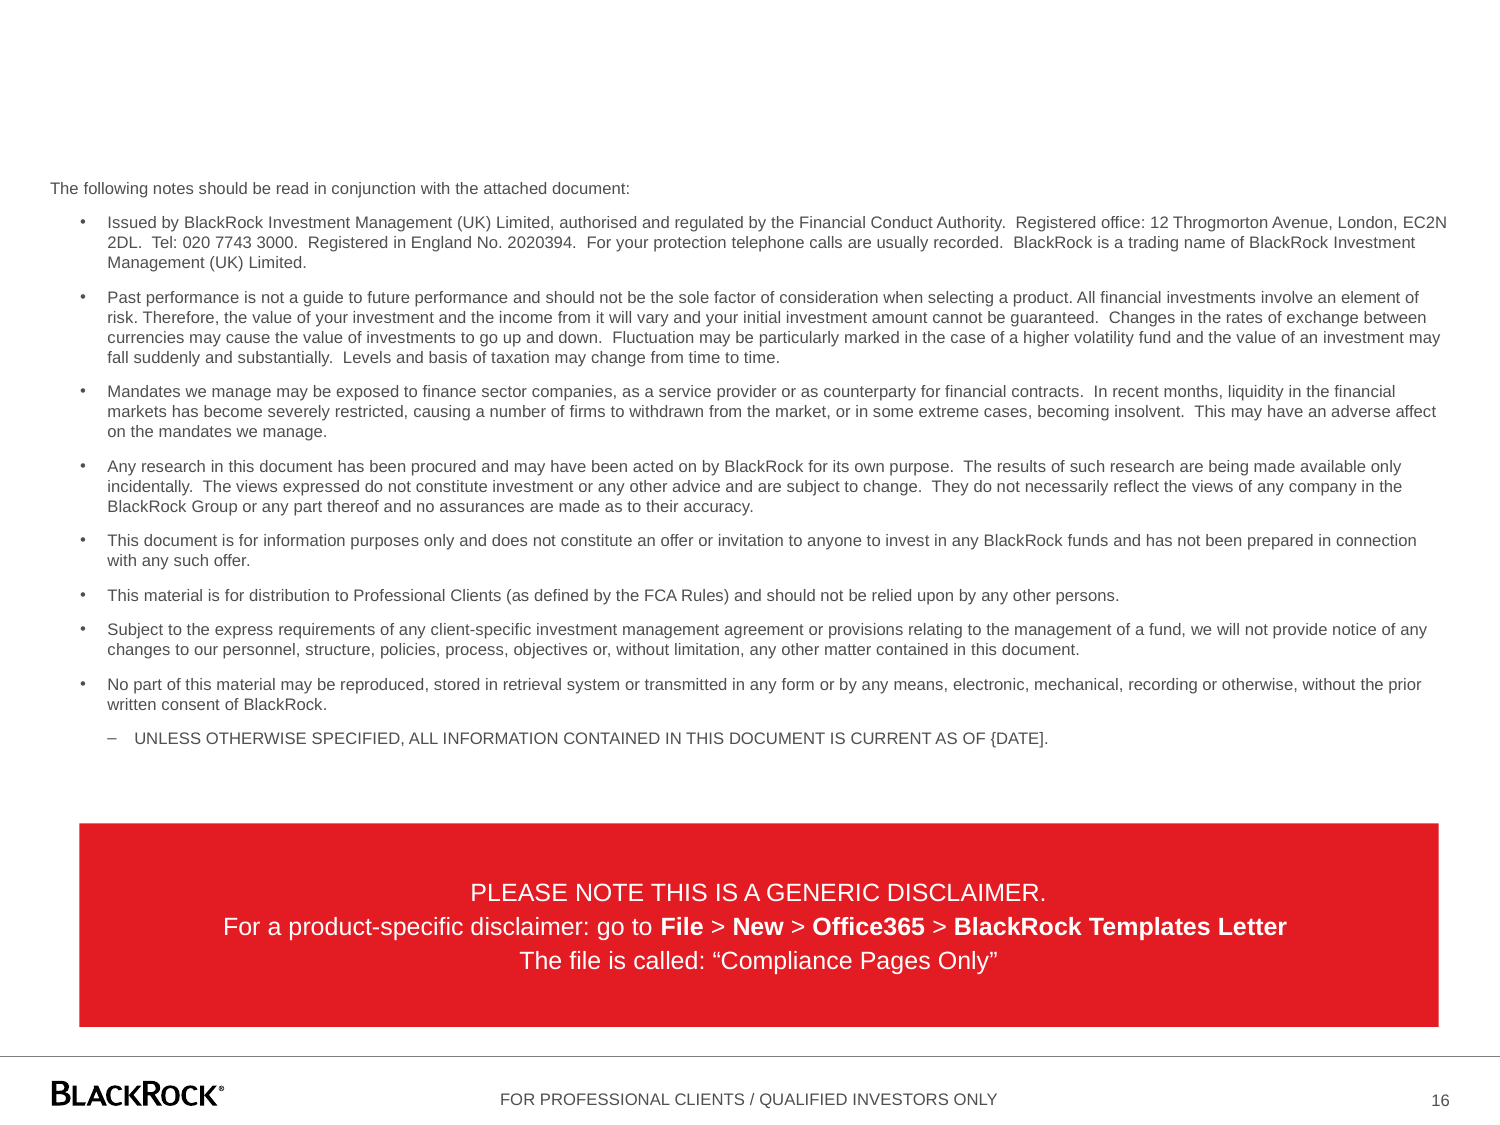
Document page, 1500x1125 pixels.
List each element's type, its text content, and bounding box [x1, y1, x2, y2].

slide_number 16 [1388, 1081, 1450, 1118]
text_box PLEASE NOTE THIS IS A GENERIC DISCLAIMER. For a product-specific disclaimer: go to File > New > Office365 > BlackRock Templates Letter The file is called: “Compliance Pages Only” [77, 821, 1441, 1029]
footer For professional clients / qualified investors only [246, 1081, 1253, 1118]
list The following notes should be read in conjunction with the attached document: Issued by BlackRock Investment Management (UK) Limited, authorised and regulated by the Financial Conduct Authority. Registered office: 12 Throgmorton Avenue, London, EC2N 2DL. Tel: 020 7743 3000. Registered in England No. 2020394. For your protection telephone calls are usually recorded. BlackRock is a trading name of BlackRock Investment Management (UK) Limited. Past performance is not a guide to future performance and should not be the sole factor of consideration when selecting a product. All financial investments involve an element of risk. Therefore, the value of your investment and the income from it will vary and your initial investment amount cannot be guaranteed. Changes in the rates of exchange between currencies may cause the value of investments to go up and down. Fluctuation may be particularly marked in the case of a higher volatility fund and the value of an investment may fall suddenly and substantially. Levels and basis of taxation may change from time to time. Mandates we manage may be exposed to finance sector companies, as a service provider or as counterparty for financial contracts. In recent months, liquidity in the financial markets has become severely restricted, causing a number of firms to withdrawn from the market, or in some extreme cases, becoming insolvent. This may have an adverse affect on the mandates we manage. Any research in this document has been procured and may have been acted on by BlackRock for its own purpose. The results of such research are being made available only incidentally. The views expressed do not constitute investment or any other advice and are subject to change. They do not necessarily reflect the views of any company in the BlackRock Group or any part thereof and no assurances are made as to their accuracy. This document is for information purposes only and does not constitute an offer or invitation to anyone to invest in any BlackRock funds and has not been prepared in connection with any such offer. This material is for distribution to Professional Clients (as defined by the FCA Rules) and should not be relied upon by any other persons. Subject to the express requirements of any client-specific investment management agreement or provisions relating to the management of a fund, we will not provide notice of any changes to our personnel, structure, policies, process, objectives or, without limitation, any other matter contained in this document. No part of this material may be reproduced, stored in retrieval system or transmitted in any form or by any means, electronic, mechanical, recording or otherwise, without the prior written consent of BlackRock. UNLESS OTHERWISE SPECIFIED, ALL INFORMATION CONTAINED IN THIS DOCUMENT IS CURRENT AS OF {DATE]. [50, 177, 1450, 973]
